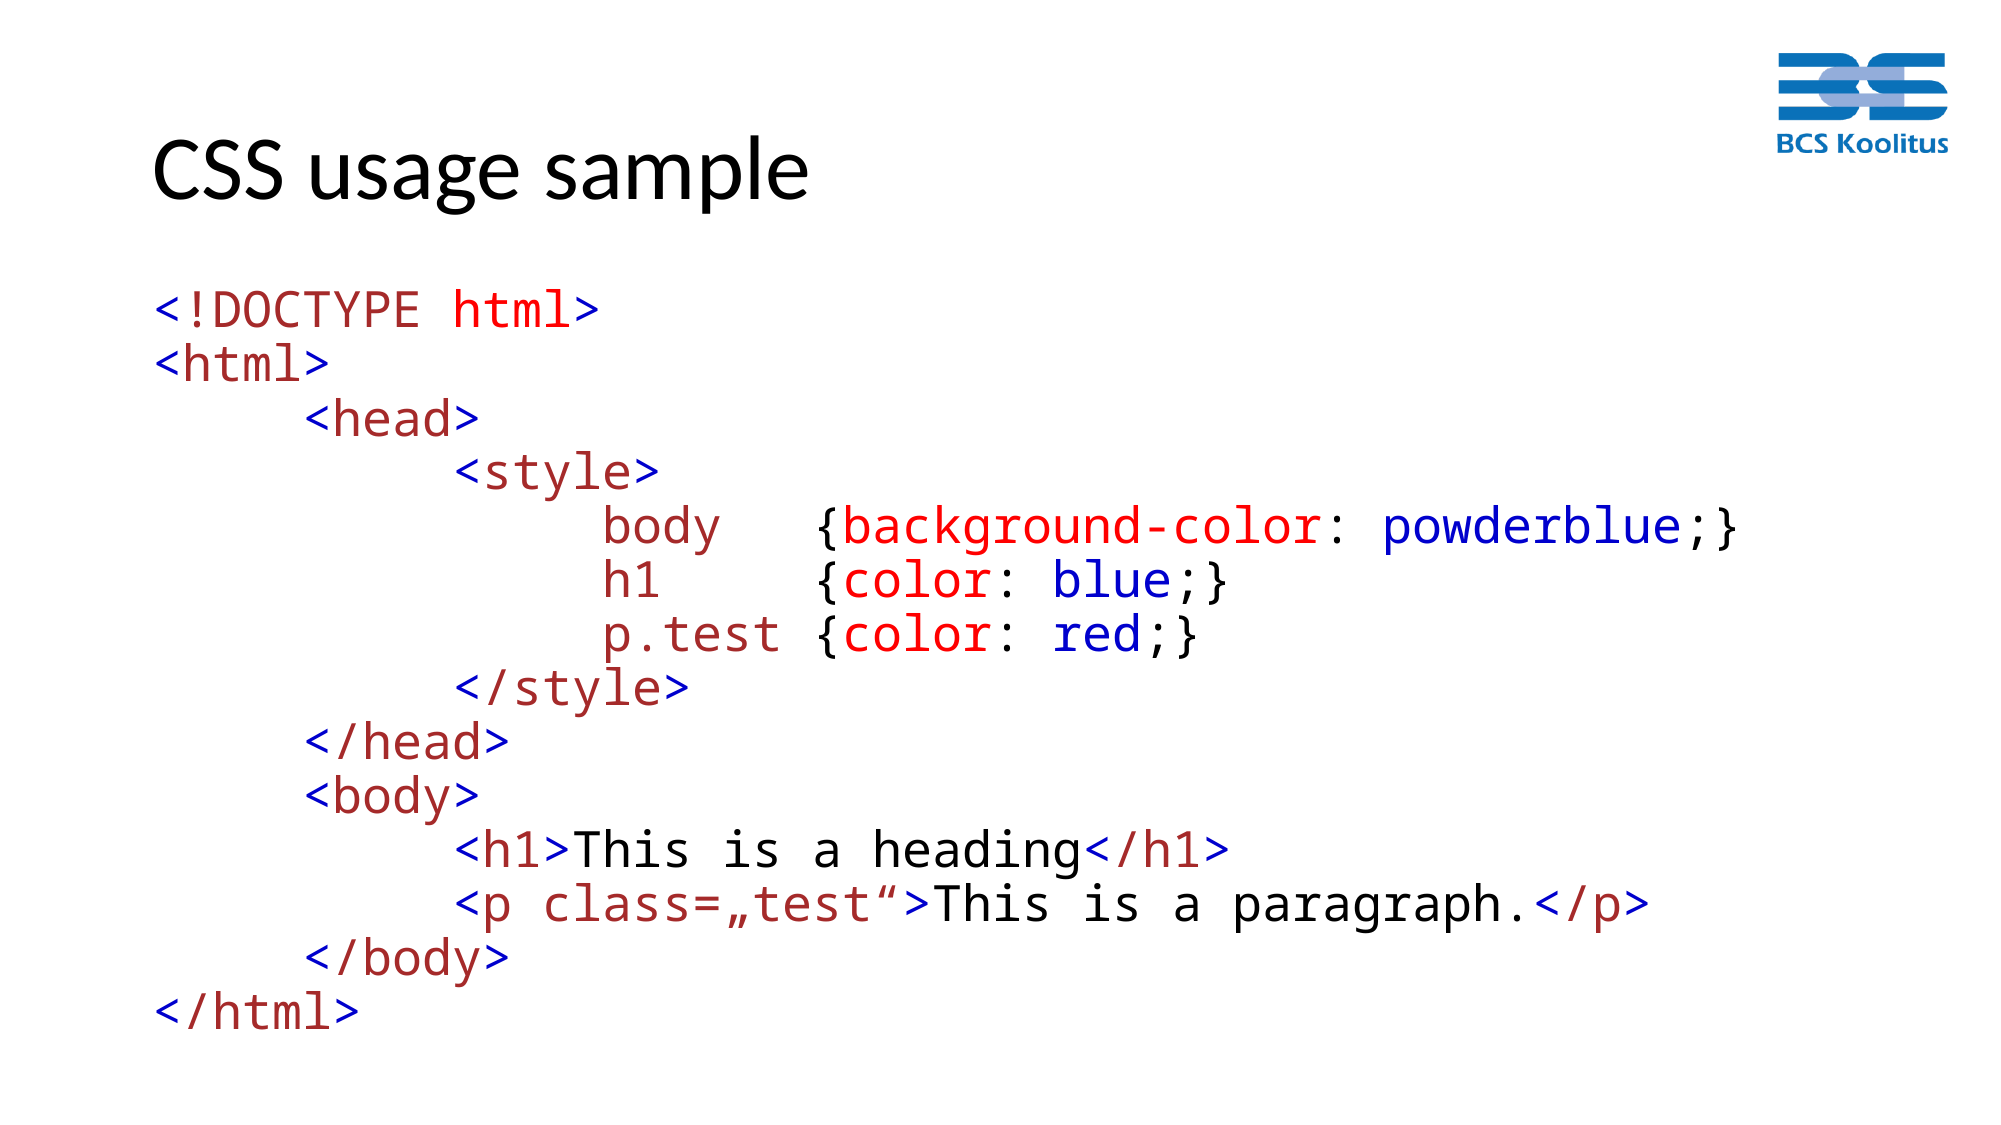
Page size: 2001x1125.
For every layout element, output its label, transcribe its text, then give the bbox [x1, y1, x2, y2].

picture [1777, 53, 1948, 154]
title CSS usage sample [137, 61, 1863, 277]
list <!DOCTYPE html> <html> <head> <style> body {background-color: powderblue;} h1 {color: blue;} p.test {color: red;} </style> </head> <body> <h1>This is a heading</h1> <p class=„test“>This is a paragraph.</p> </body> </html> [137, 277, 1863, 1014]
